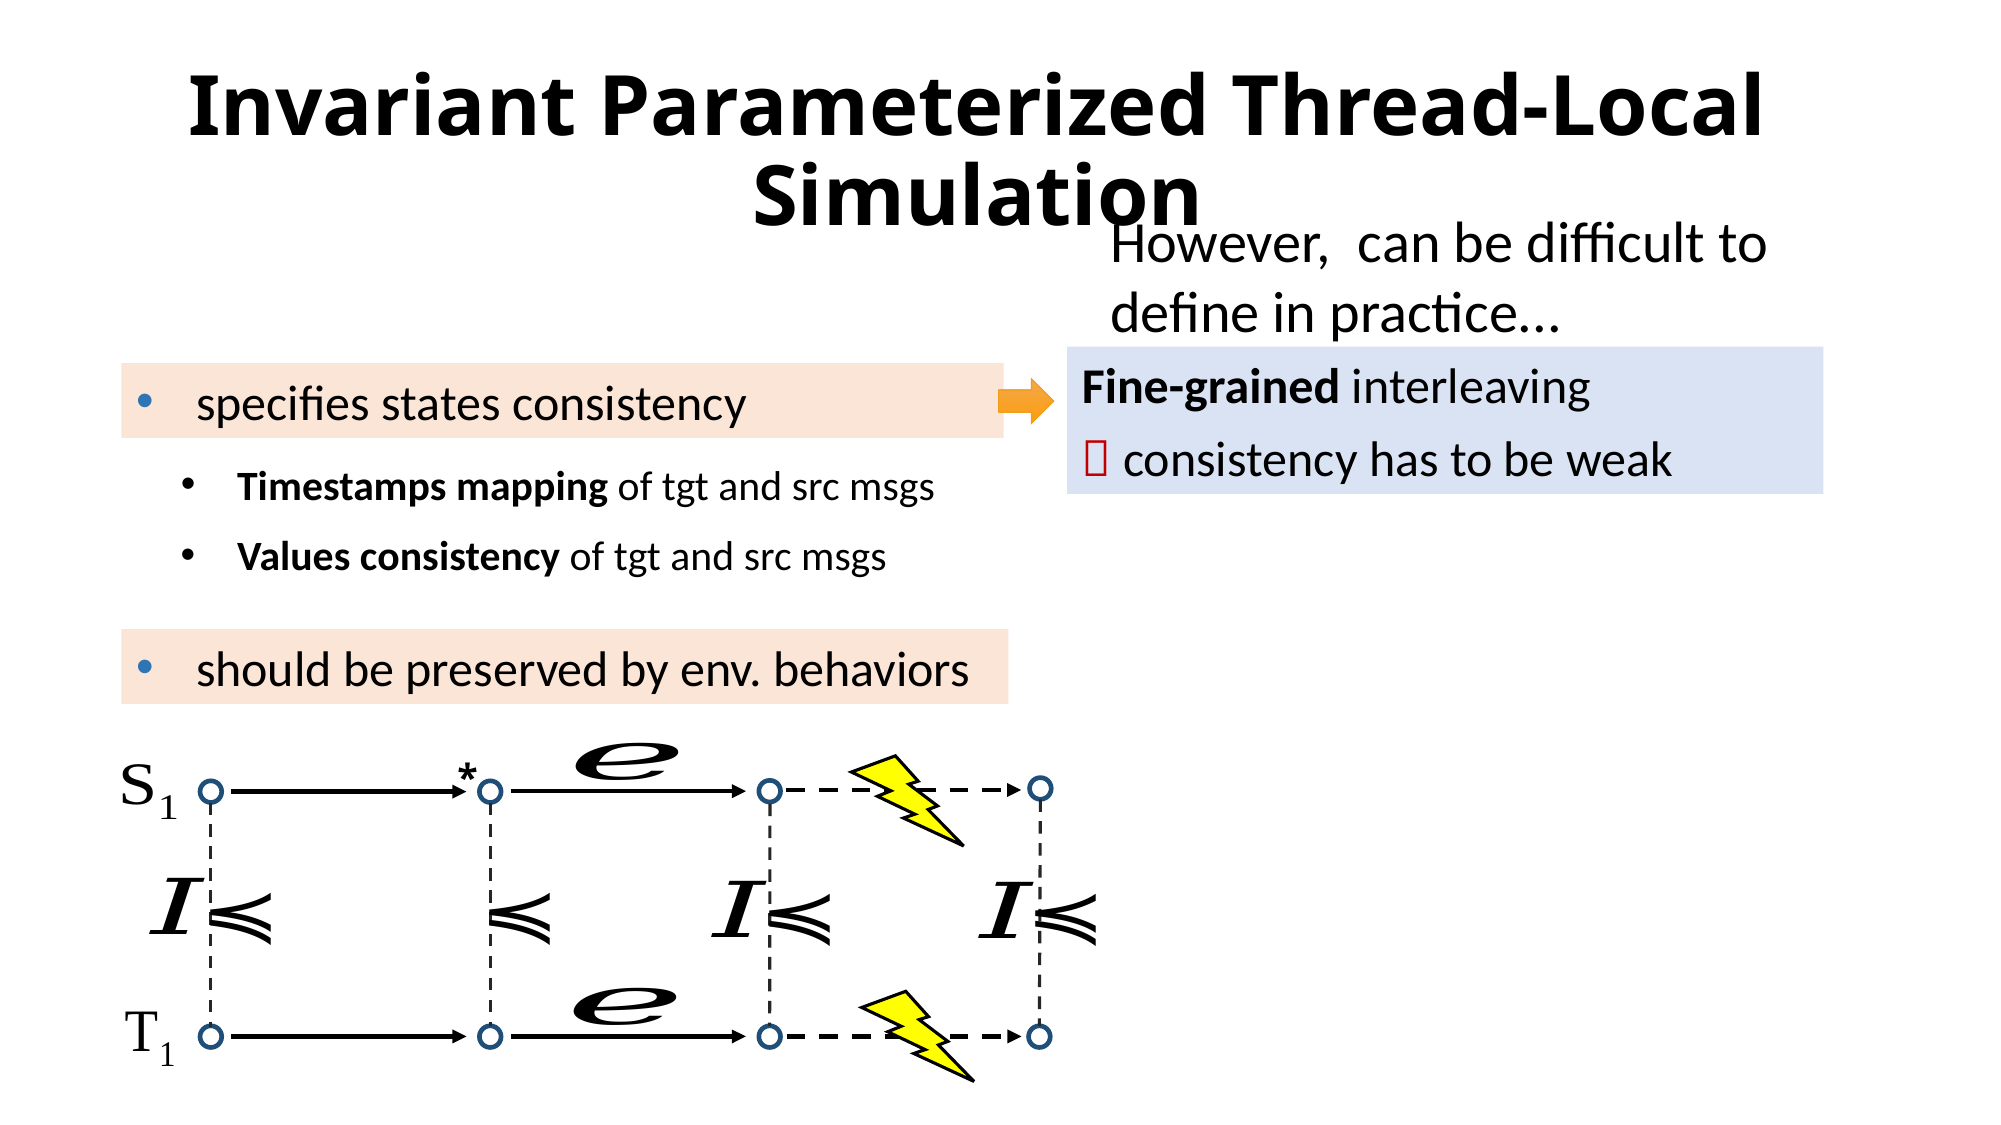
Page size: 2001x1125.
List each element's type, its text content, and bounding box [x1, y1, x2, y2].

text_box Values consistency of tgt and src msgs [165, 521, 930, 587]
text_box Fine-grained interleaving  consistency has to be weak [1067, 346, 1824, 494]
text_box Timestamps mapping of tgt and src msgs [166, 451, 977, 516]
title Invariant Parameterized Thread-Local Simulation [106, 44, 1850, 263]
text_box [118, 720, 1107, 1082]
text_box [998, 378, 1054, 424]
